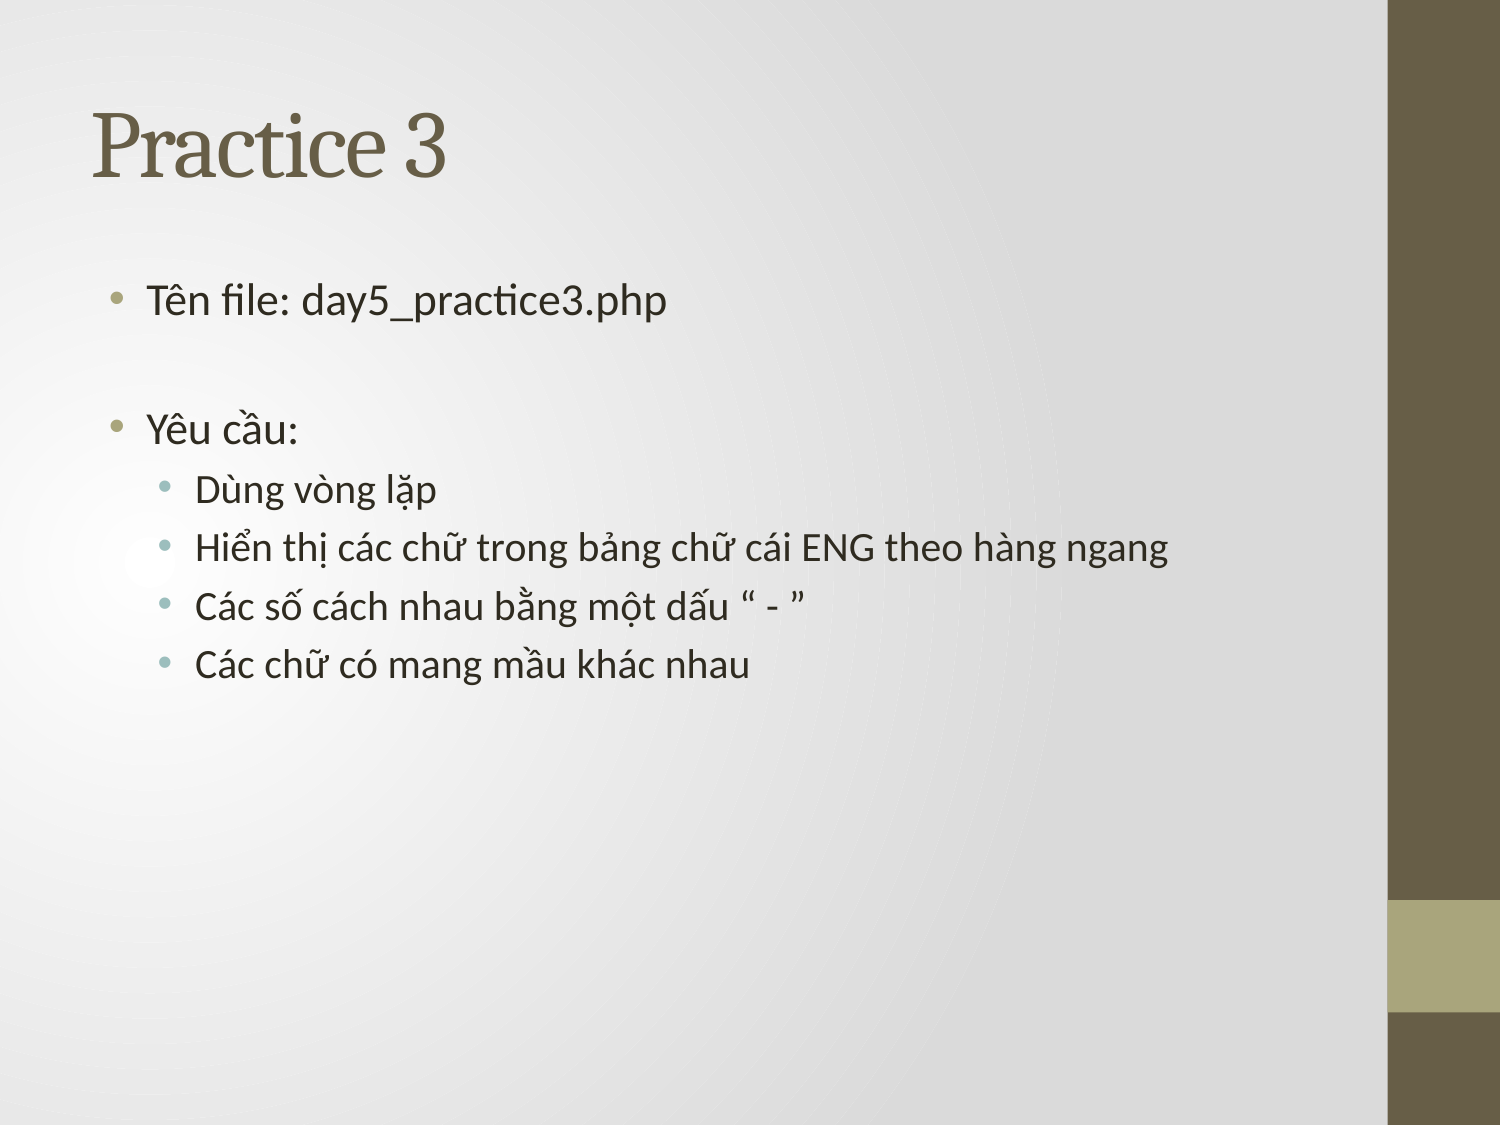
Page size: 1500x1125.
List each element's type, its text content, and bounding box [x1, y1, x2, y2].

title Practice 3 [75, 45, 1325, 233]
list Tên file: day5_practice3.php Yêu cầu: Dùng vòng lặp Hiển thị các chữ trong bảng chữ cái ENG theo hàng ngang Các số cách nhau bằng một dấu “ - ” Các chữ có mang mầu khác nhau [75, 262, 1325, 1050]
